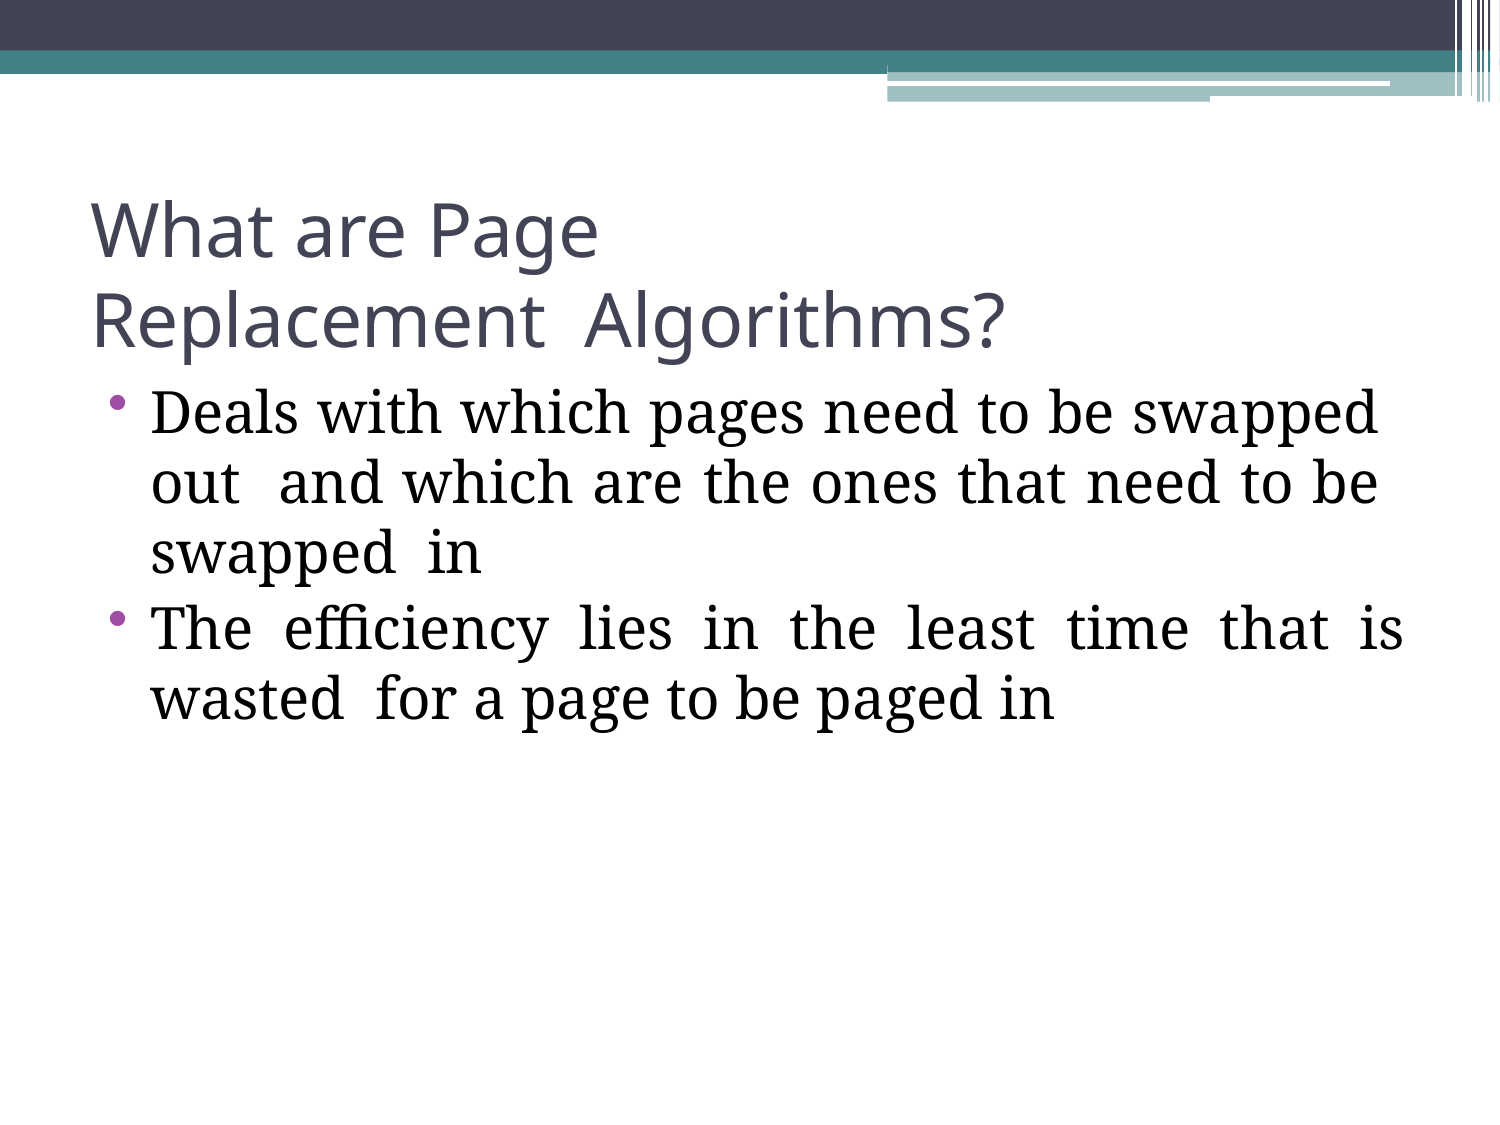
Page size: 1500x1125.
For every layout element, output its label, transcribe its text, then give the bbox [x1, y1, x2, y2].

text_box Deals with which pages need to be swapped out and which are the ones that need to be swapped in The efficiency lies in the least time that is wasted for a page to be paged in [105, 372, 1406, 731]
title What are Page Replacement Algorithms? [87, 180, 1037, 371]
